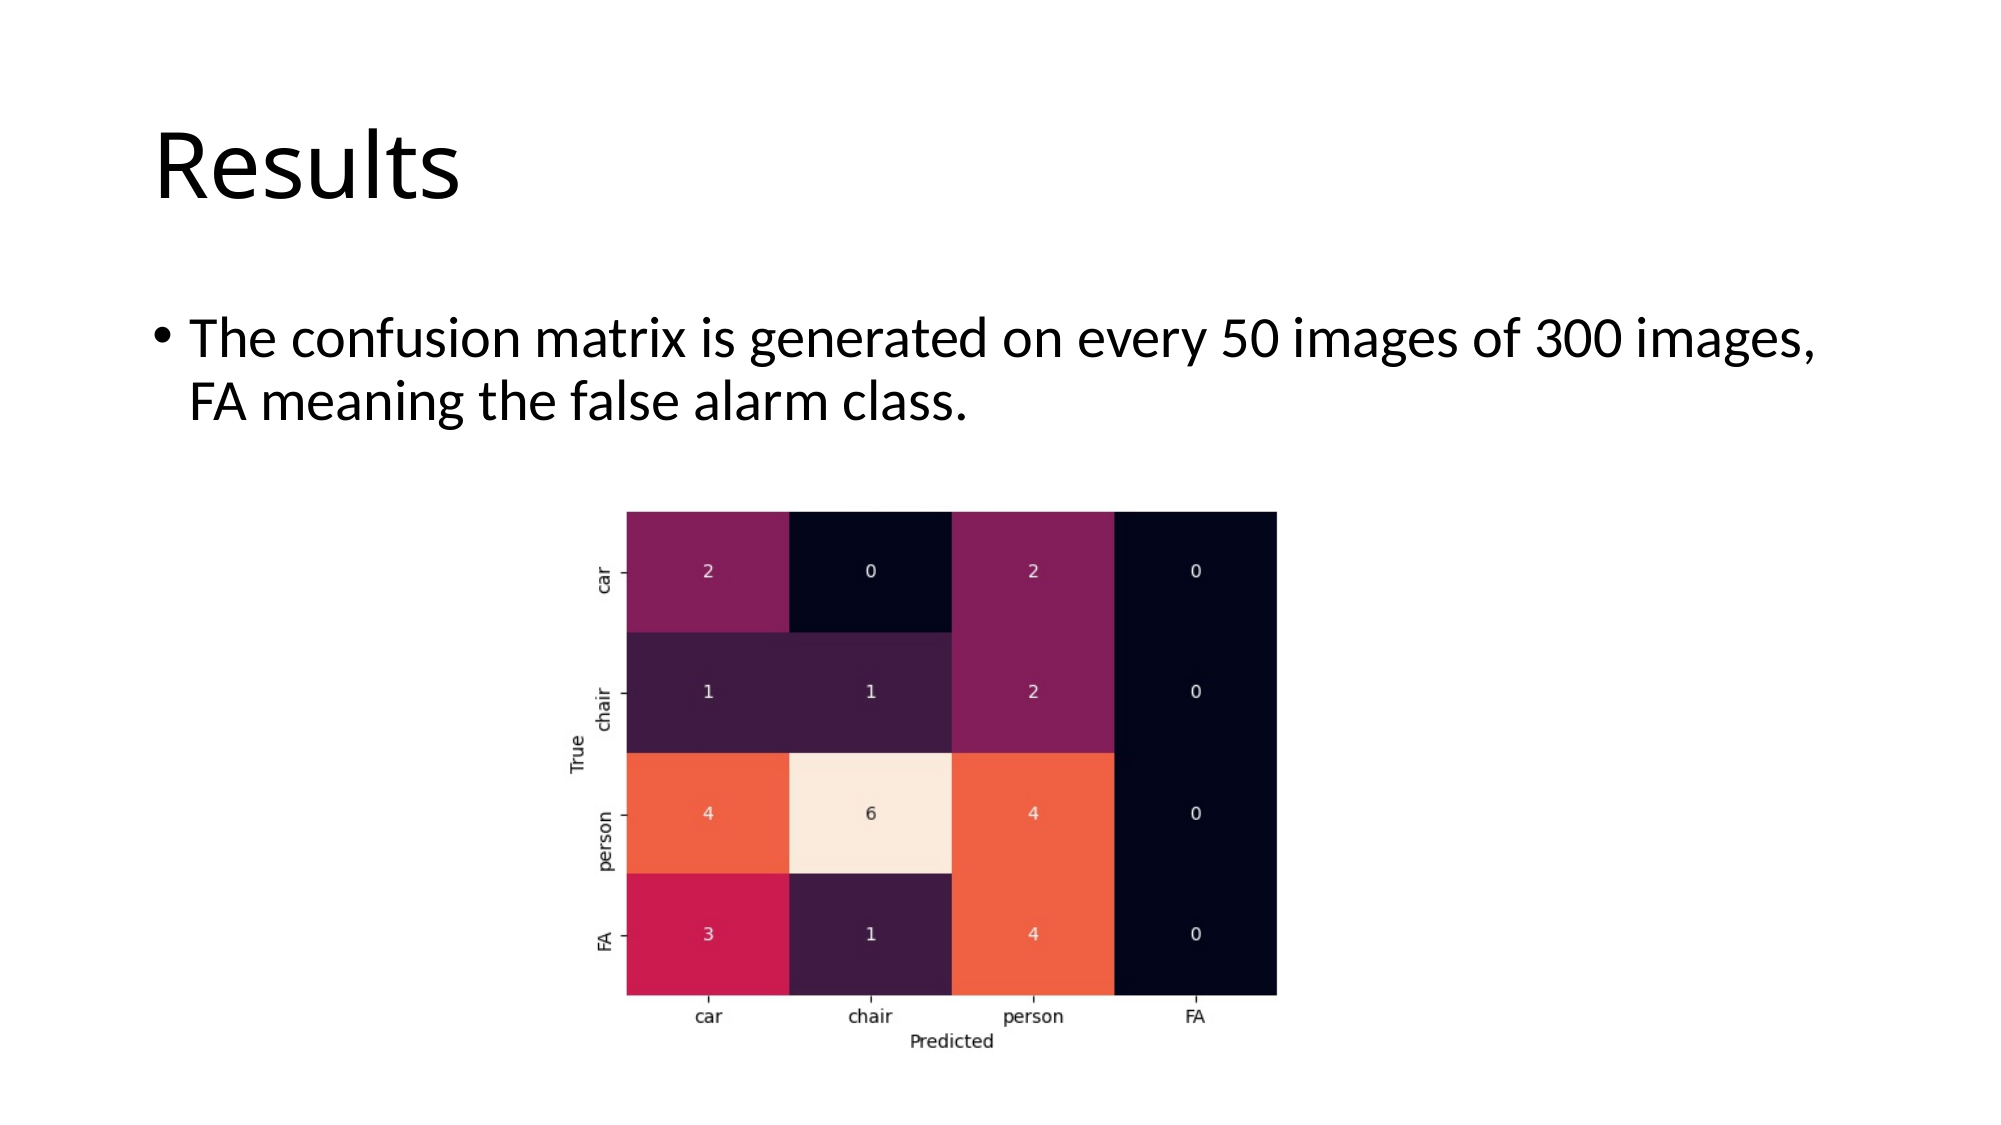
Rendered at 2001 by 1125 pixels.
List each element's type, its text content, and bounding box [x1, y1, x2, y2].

title Results [137, 59, 1863, 278]
list The confusion matrix is generated on every 50 images of 300 images, FA meaning the false alarm class. [137, 299, 1863, 1014]
picture [522, 506, 1361, 1065]
